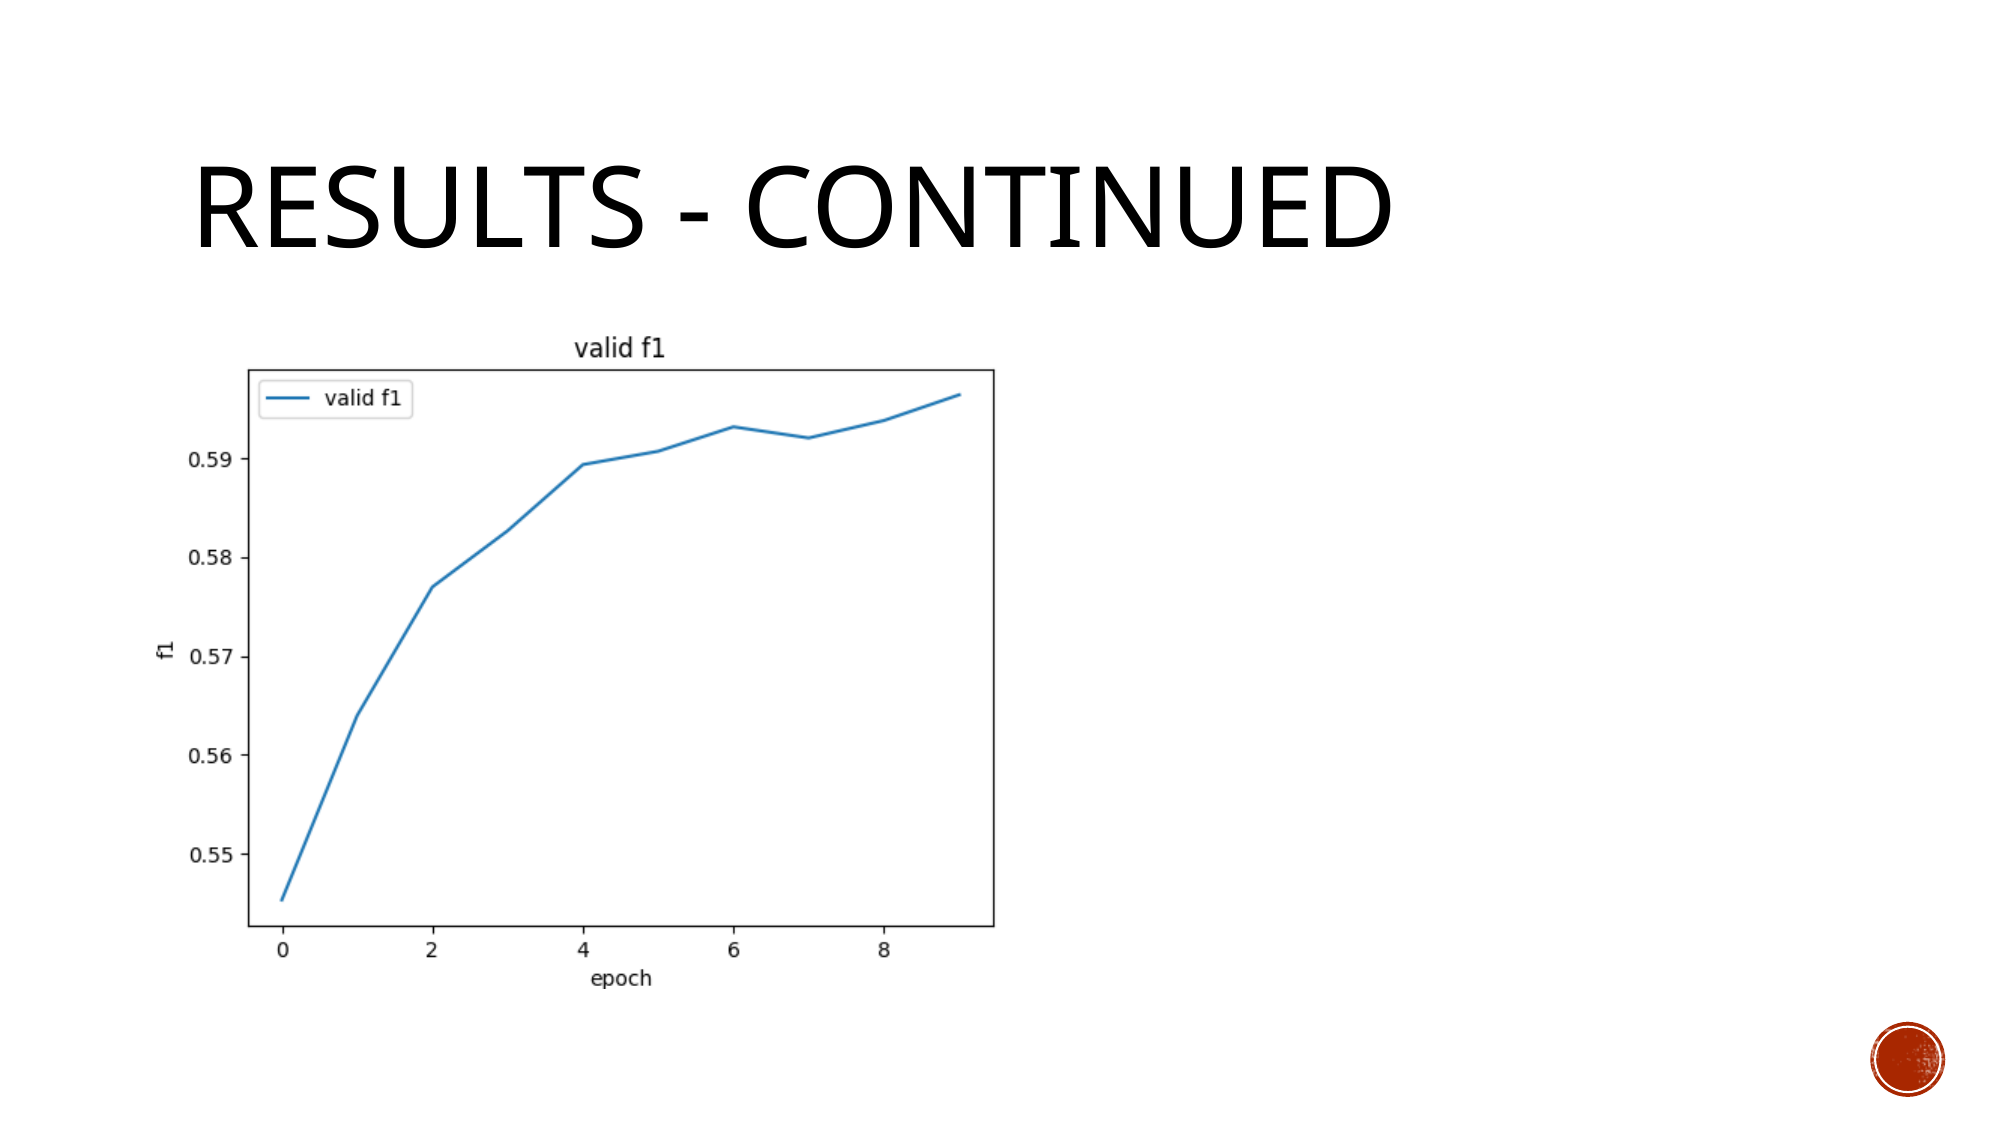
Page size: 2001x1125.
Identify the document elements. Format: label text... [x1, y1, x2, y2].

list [140, 323, 1112, 989]
title RESULTS - CONTINUED [175, 79, 1826, 344]
picture [1870, 1021, 1946, 1097]
